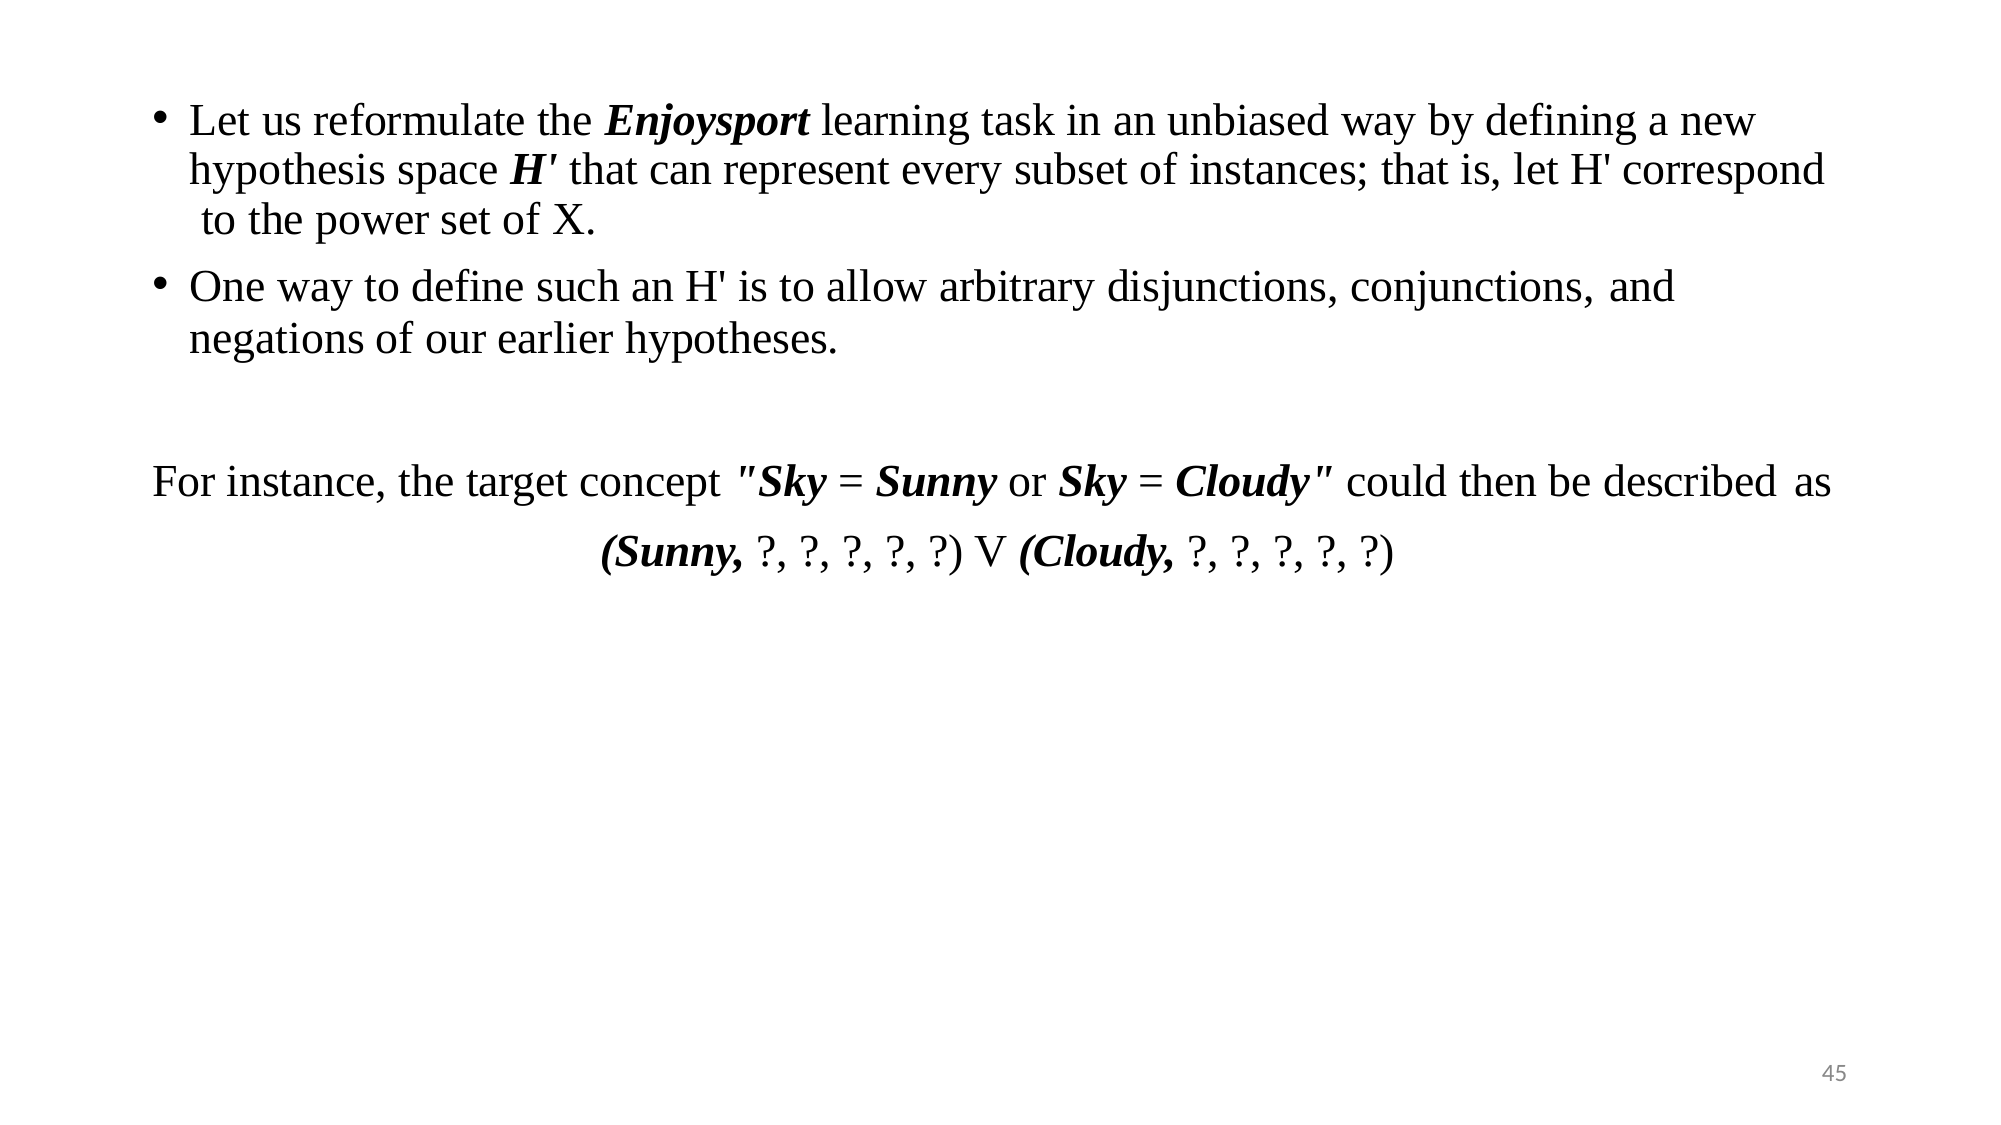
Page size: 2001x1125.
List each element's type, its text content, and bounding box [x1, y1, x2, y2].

text_box Let us reformulate the Enjoysport learning task in an unbiased way by defining a new hypothesis space H' that can represent every subset of instances; that is, let H' correspond to the power set of X. One way to define such an H' is to allow arbitrary disjunctions, conjunctions, and negations of our earlier hypotheses. For instance, the target concept "Sky = Sunny or Sky = Cloudy" could then be described as (Sunny, ?, ?, ?, ?, ?) V (Cloudy, ?, ?, ?, ?, ?) [150, 86, 1839, 576]
slide_number 45 [1817, 1060, 1852, 1125]
